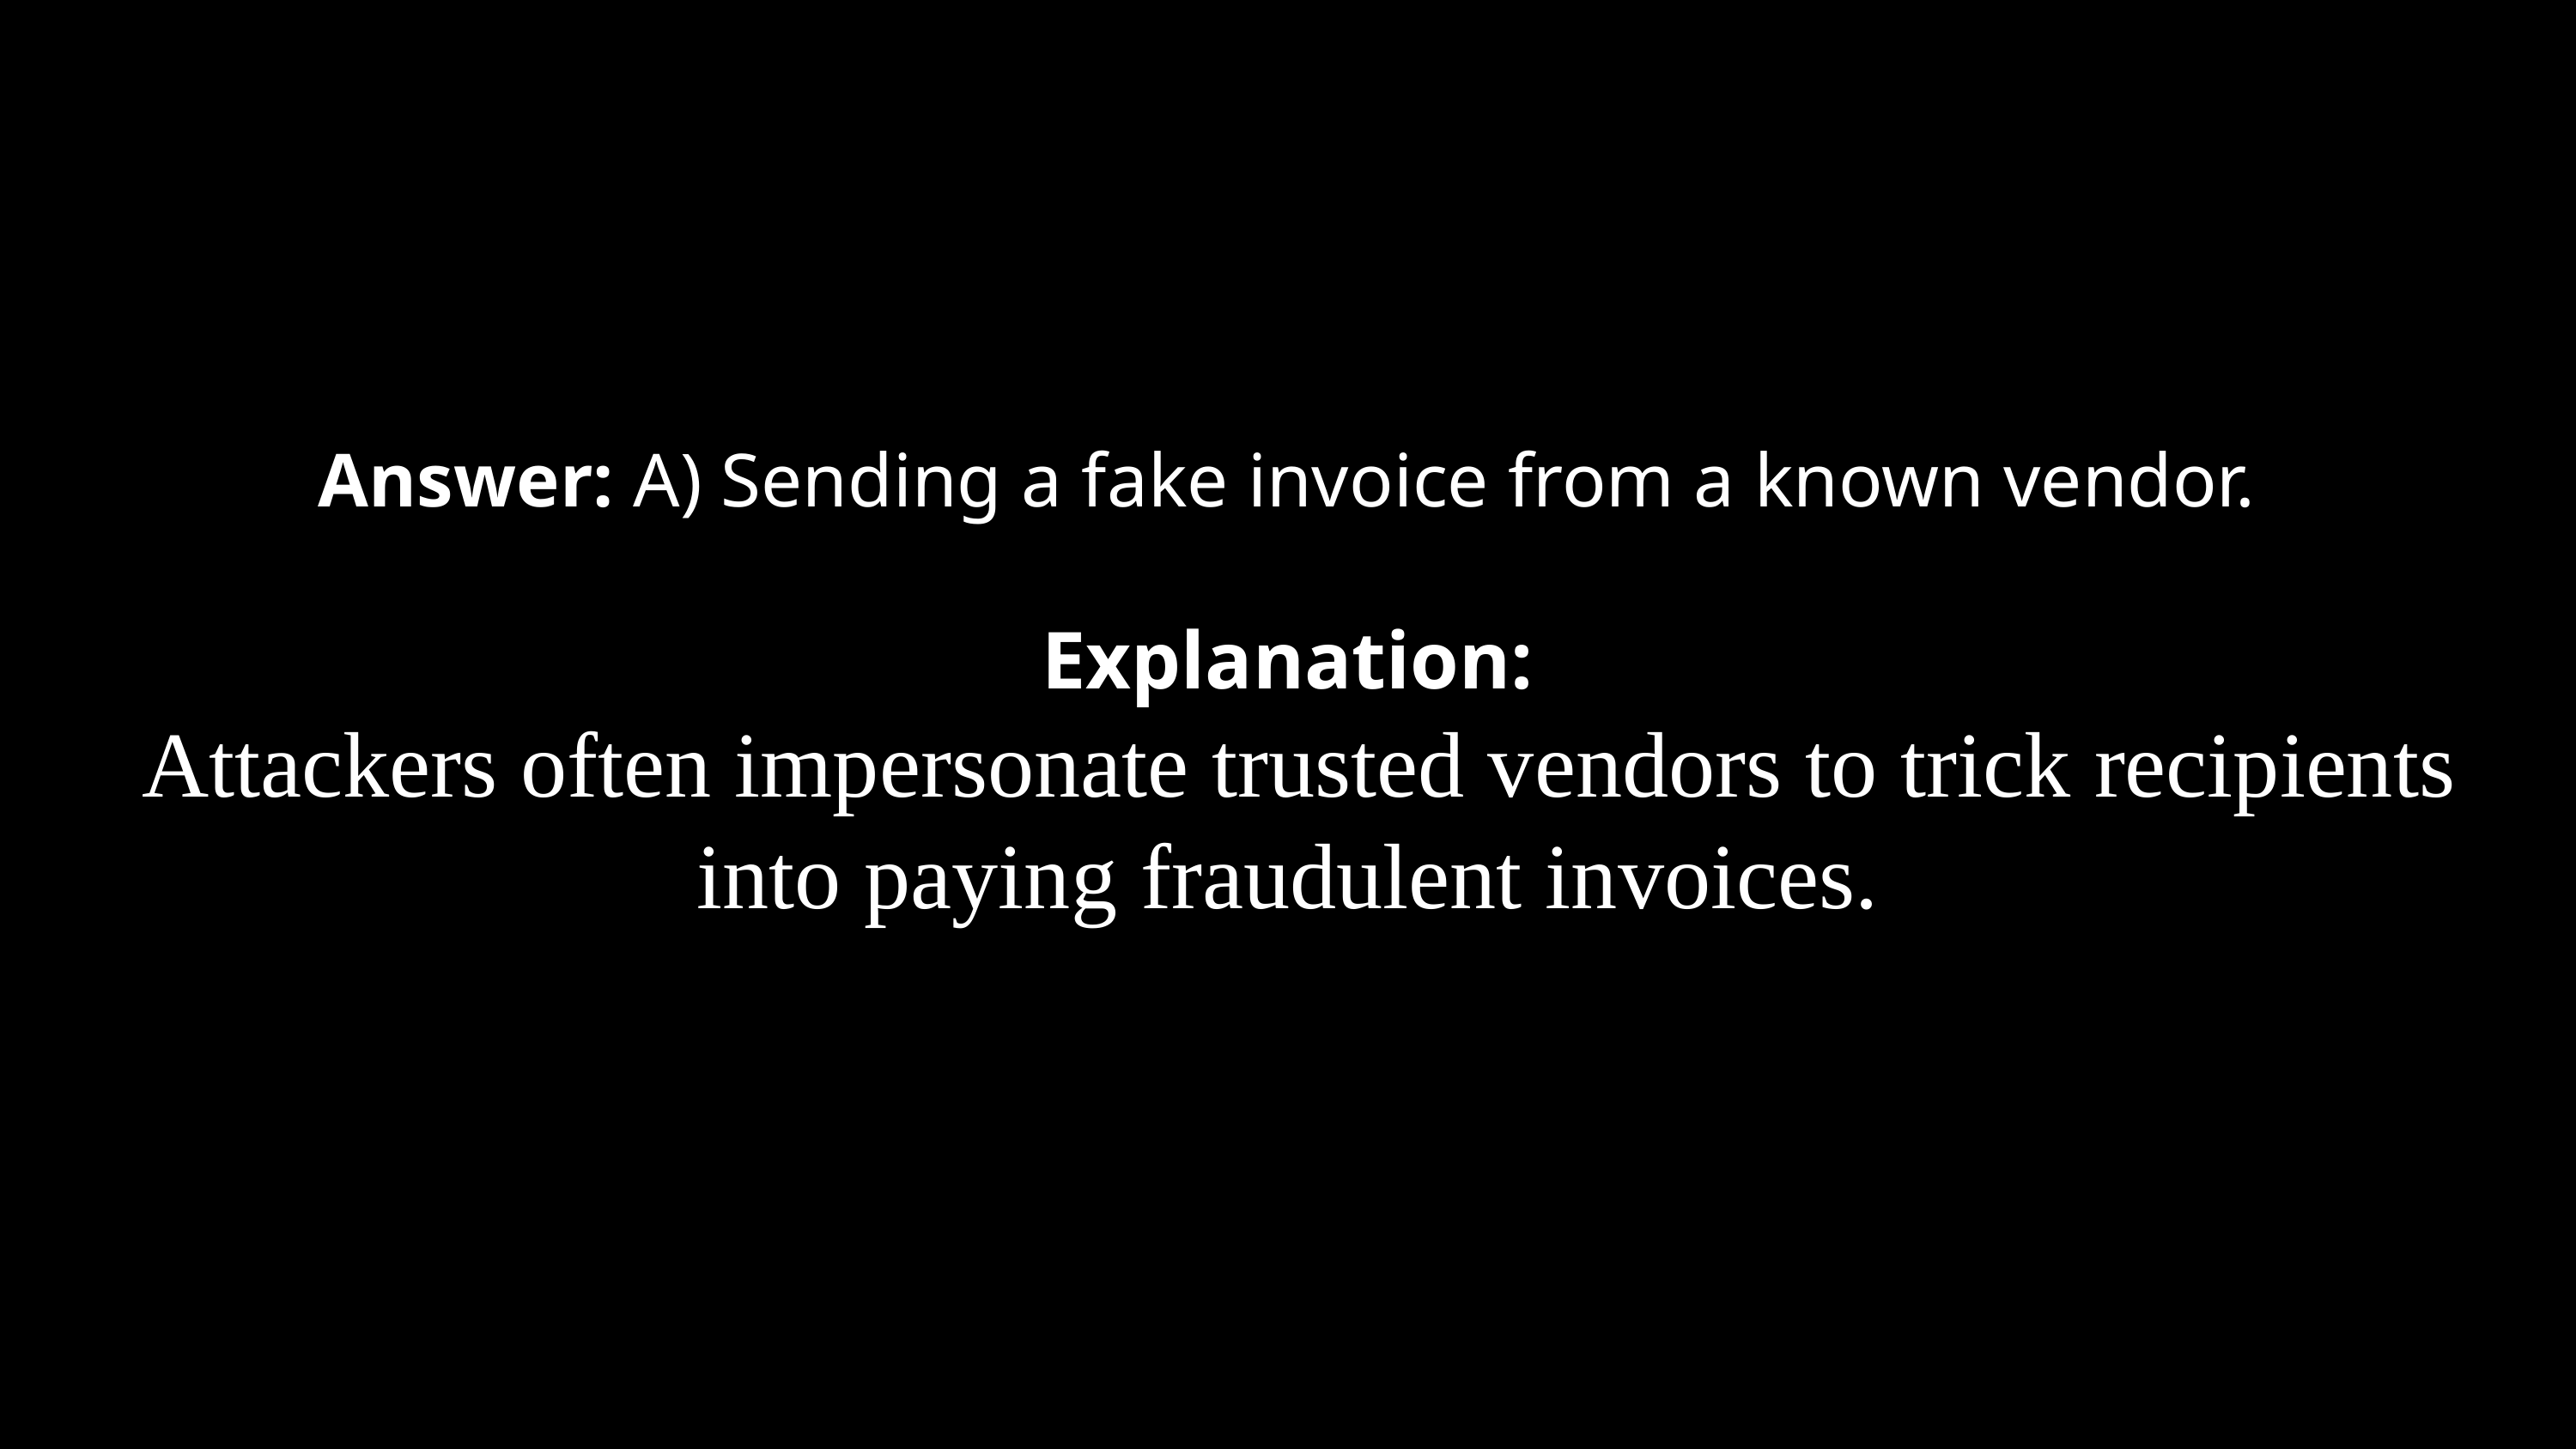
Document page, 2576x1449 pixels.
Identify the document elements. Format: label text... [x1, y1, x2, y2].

text_box Answer: A) Sending a fake invoice from a known vendor. Explanation: Attackers often impersonate trusted vendors to trick recipients into paying fraudulent invoices. [58, 433, 2518, 928]
